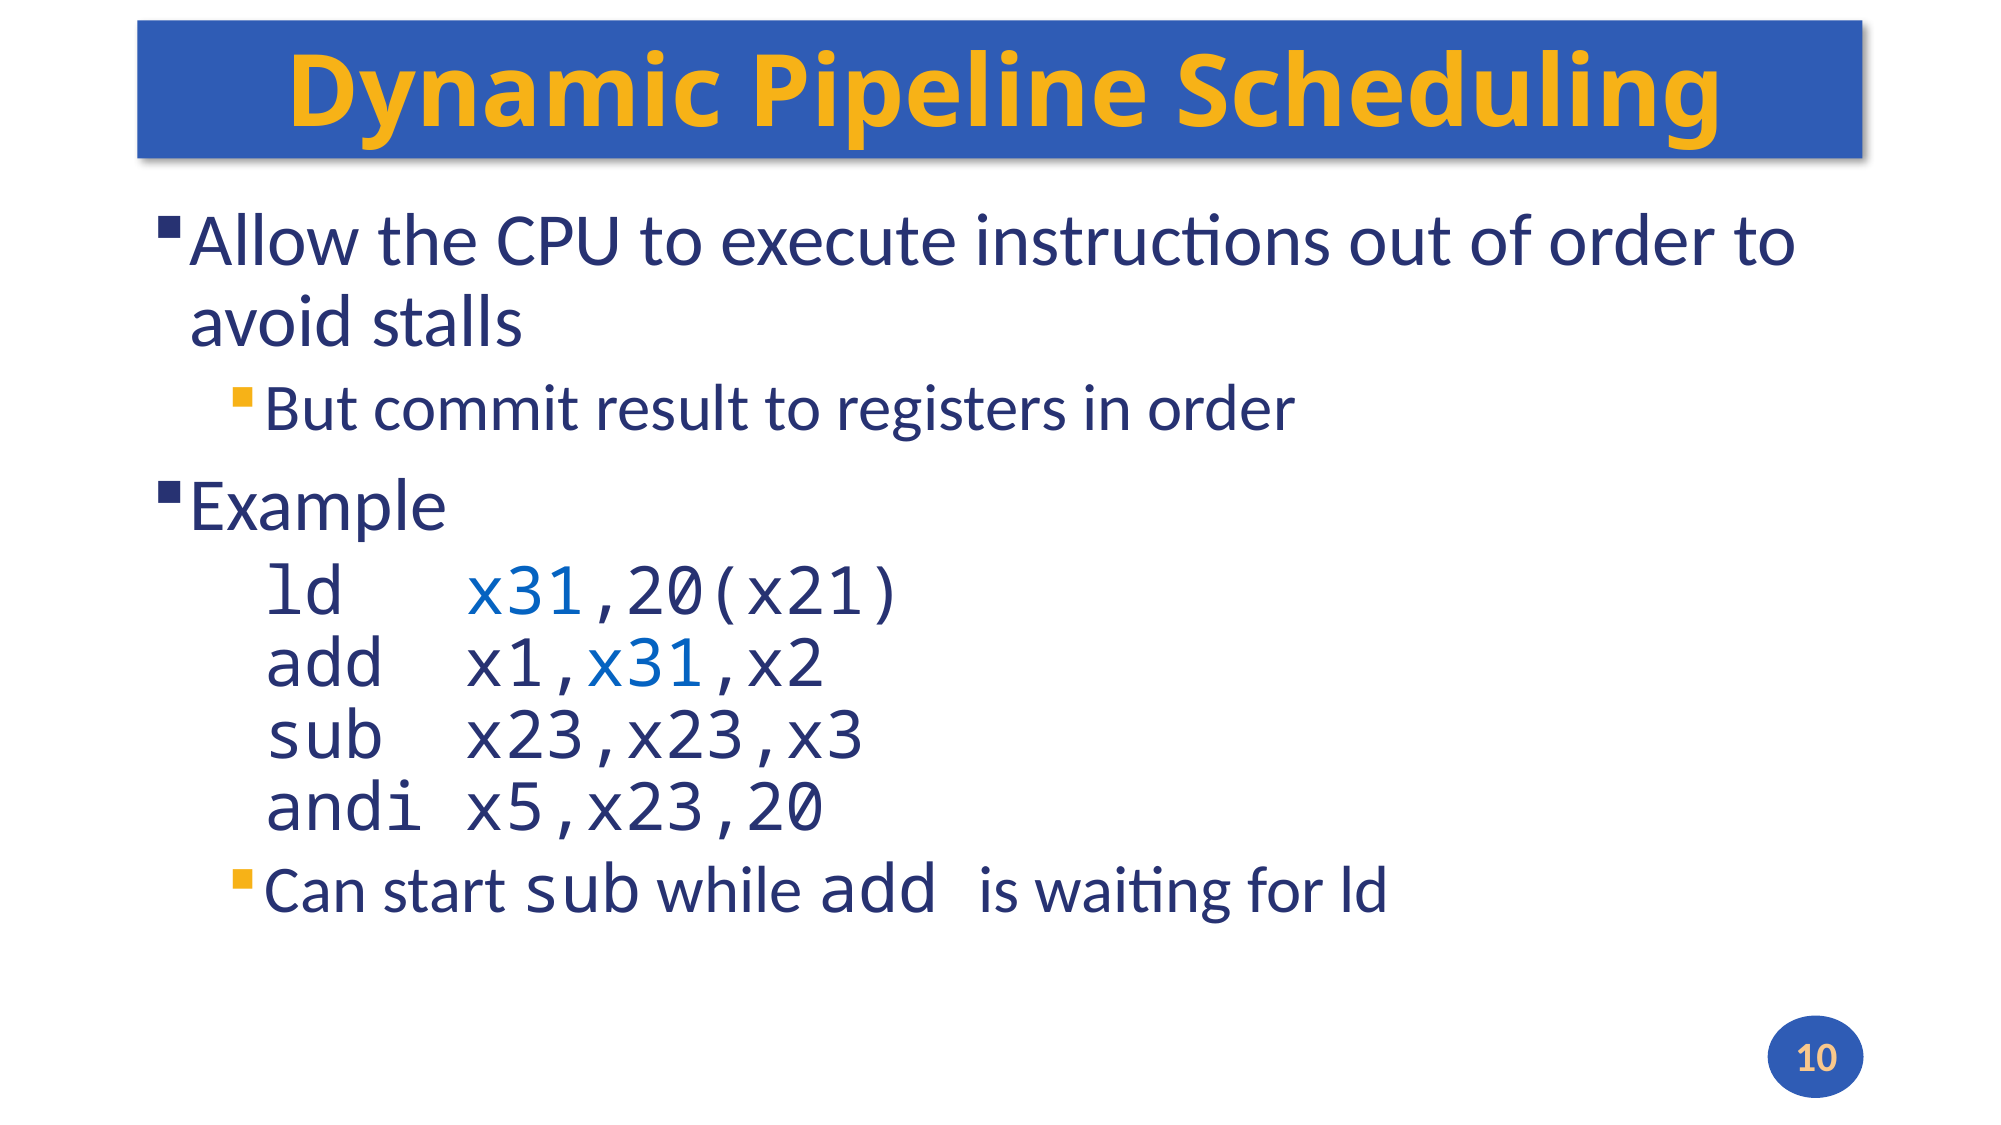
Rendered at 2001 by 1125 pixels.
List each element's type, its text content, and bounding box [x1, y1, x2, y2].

list Allow the CPU to execute instructions out of order to avoid stalls But commit result to registers in order Example ld x31,20(x21) add x1,x31,x2 sub x23,x23,x3 andi x5,x23,20 Can start sub while add is waiting for ld [137, 193, 1863, 1014]
slide_number 10 [1767, 1015, 1866, 1095]
title Dynamic Pipeline Scheduling [137, 17, 1863, 156]
